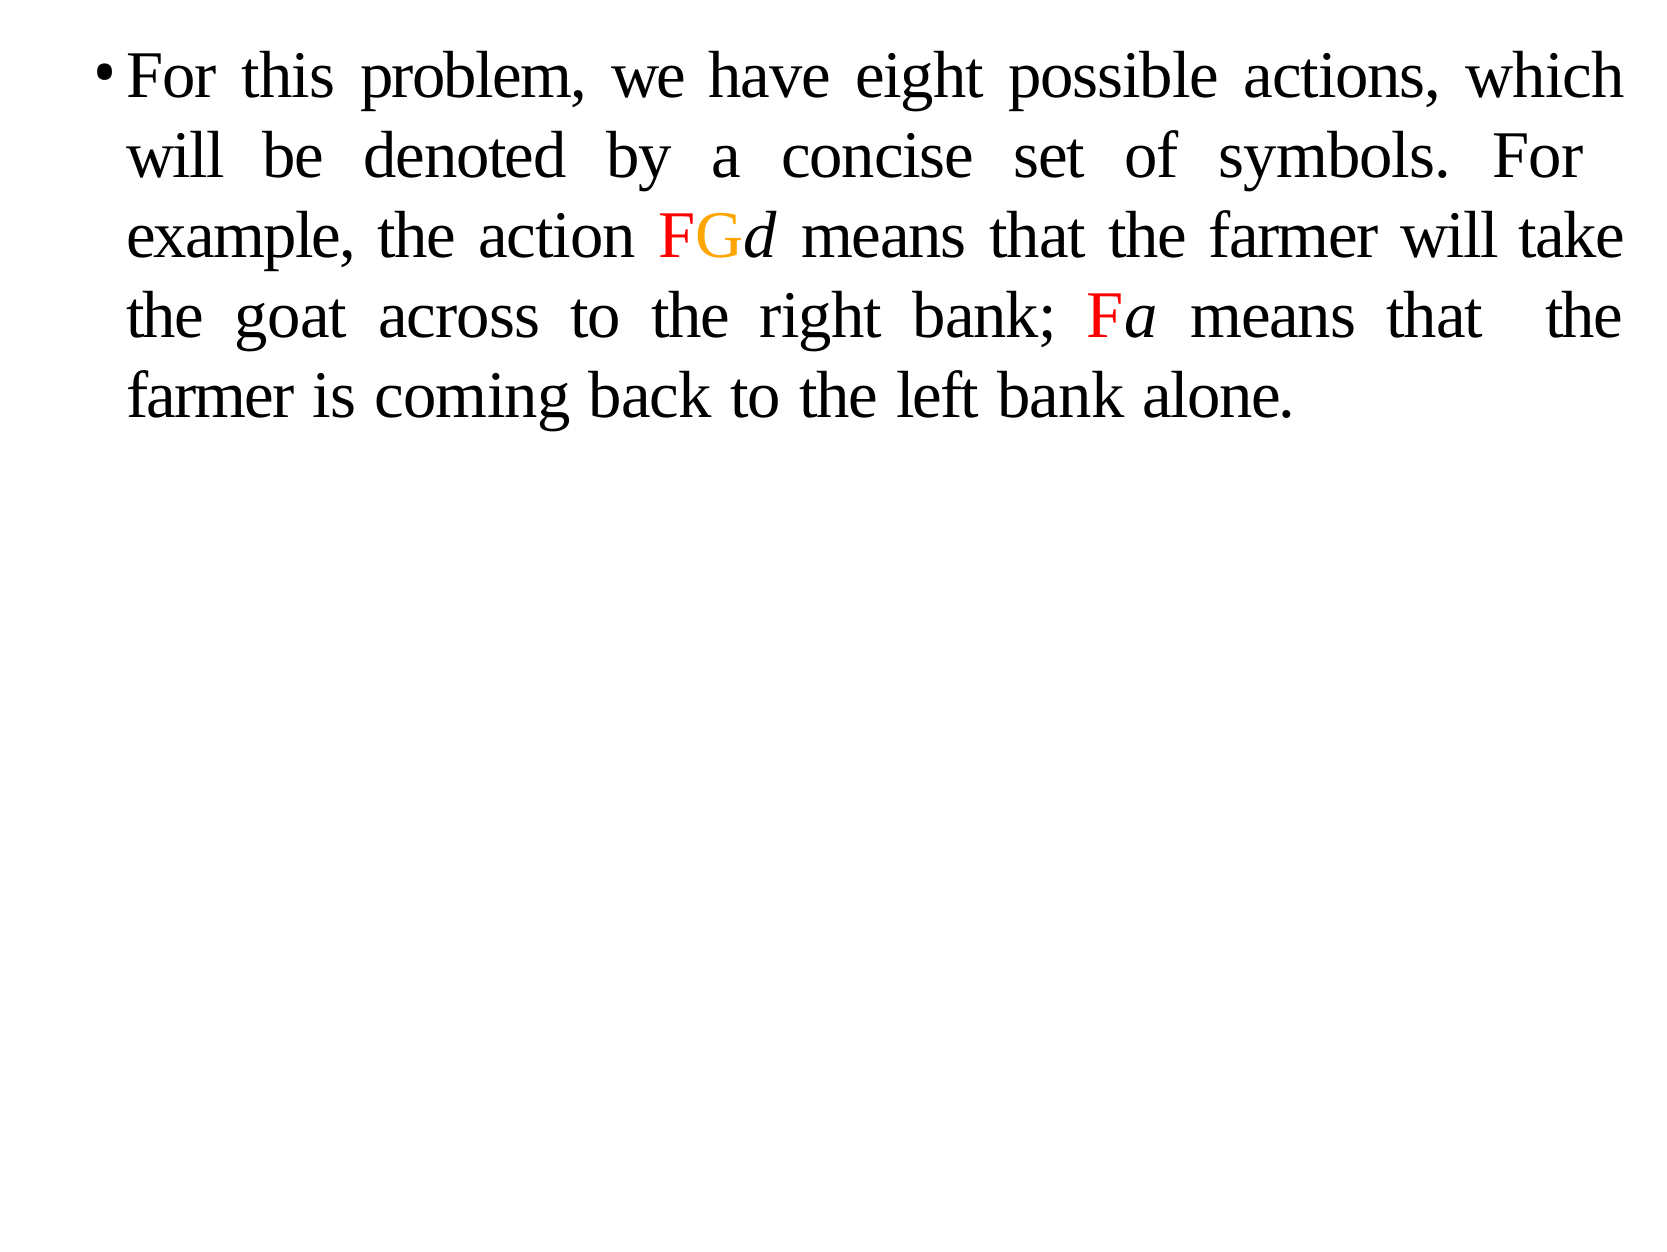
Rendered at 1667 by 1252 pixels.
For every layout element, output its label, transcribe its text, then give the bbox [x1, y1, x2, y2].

text_box For this problem, we have eight possible actions, which will be denoted by a concise set of symbols. For example, the action FGd means that the farmer will take the goat across to the right bank; Fa means that the farmer is coming back to the left bank alone. [90, 28, 1625, 431]
